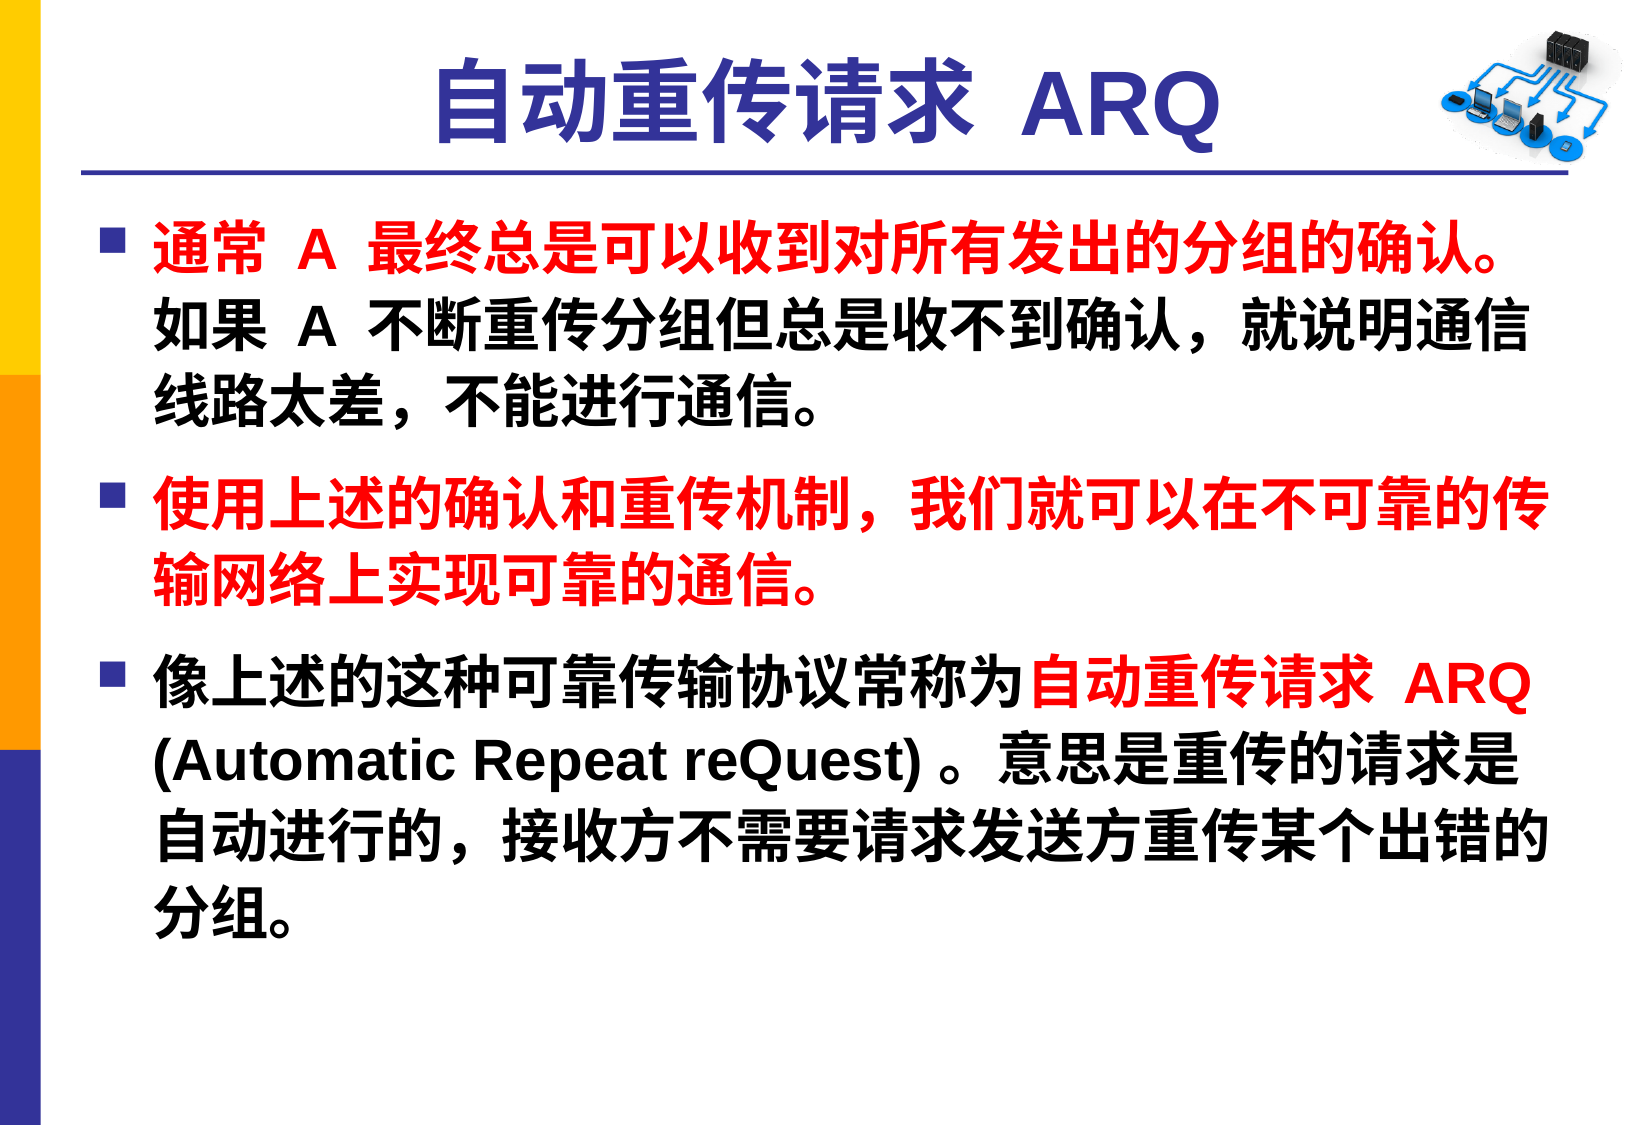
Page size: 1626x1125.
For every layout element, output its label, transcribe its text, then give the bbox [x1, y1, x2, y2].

list 通常 A 最终总是可以收到对所有发出的分组的确认。如果 A 不断重传分组但总是收不到确认，就说明通信线路太差，不能进行通信。 使用上述的确认和重传机制，我们就可以在不可靠的传输网络上实现可靠的通信。 像上述的这种可靠传输协议常称为自动重传请求 ARQ (Automatic Repeat reQuest)。意思是重传的请求是自动进行的，接收方不需要请求发送方重传某个出错的分组。 [81, 196, 1569, 1006]
title 自动重传请求 ARQ [81, 30, 1569, 161]
picture [1438, 30, 1624, 165]
